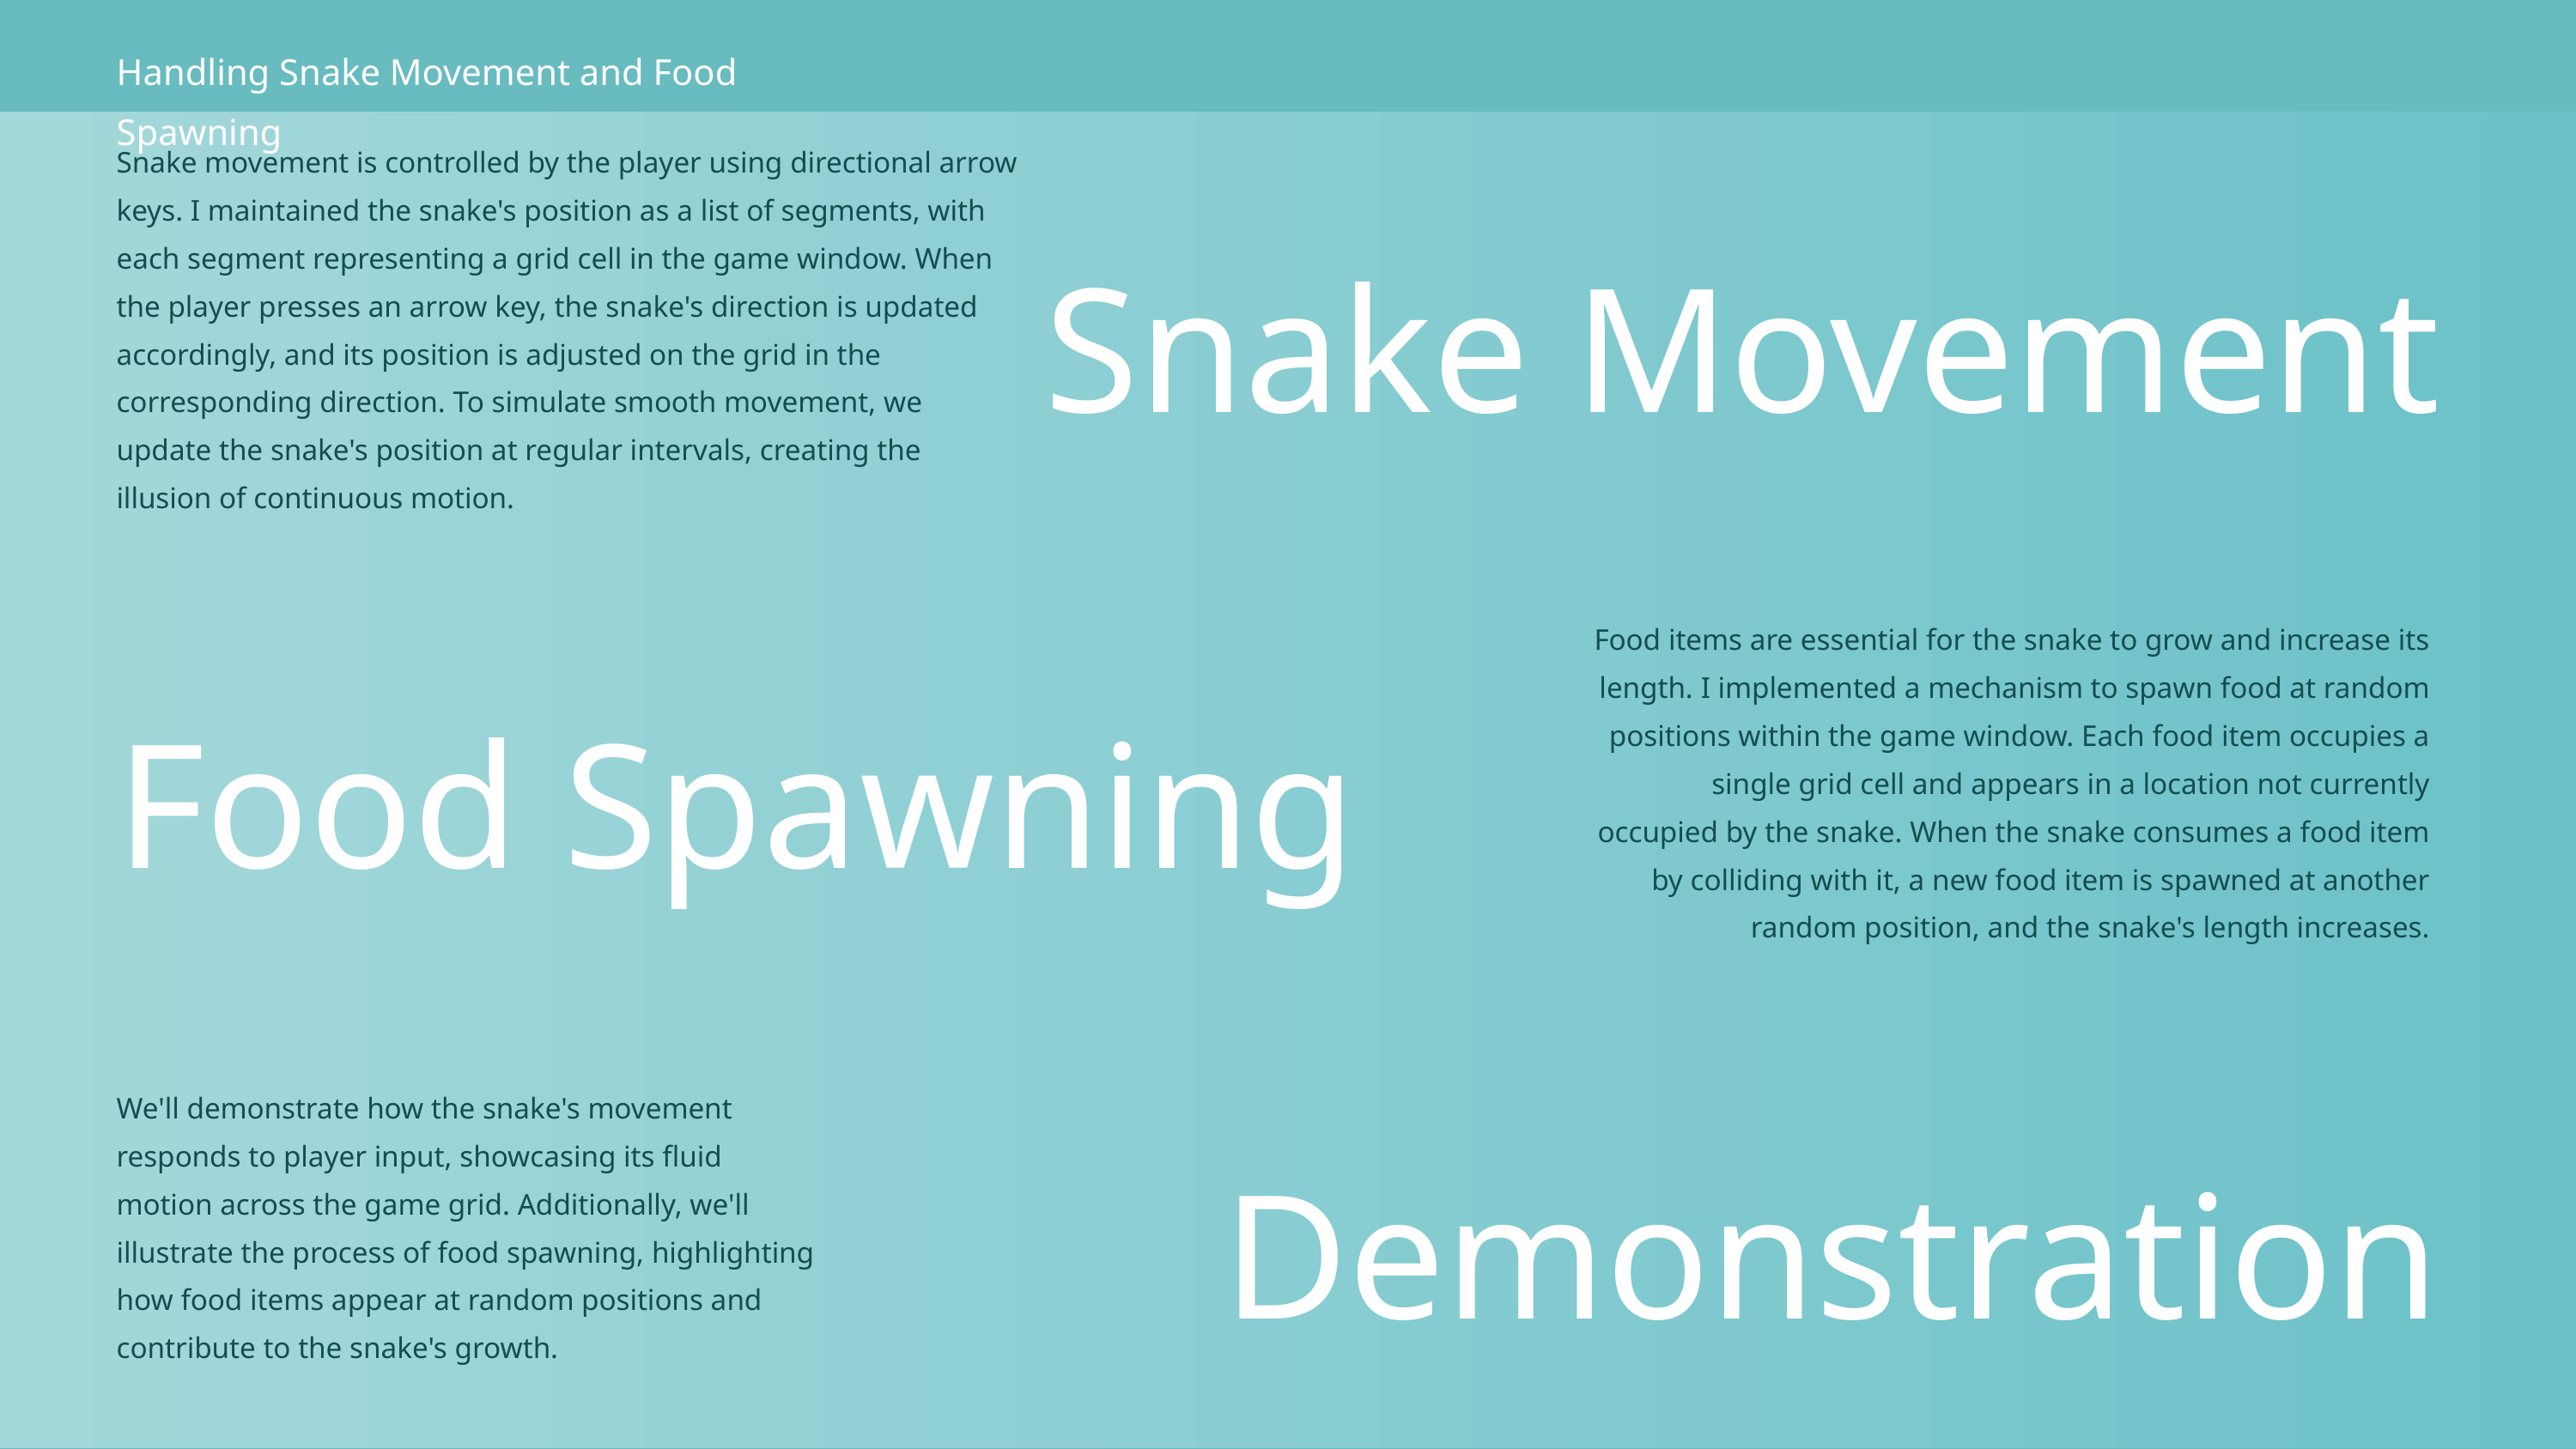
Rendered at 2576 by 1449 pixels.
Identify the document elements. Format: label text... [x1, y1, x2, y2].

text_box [0, 1036, 2576, 1449]
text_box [0, 557, 2576, 1027]
text_box Handling Snake Movement and Food Spawning [116, 32, 858, 86]
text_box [0, 88, 2576, 556]
